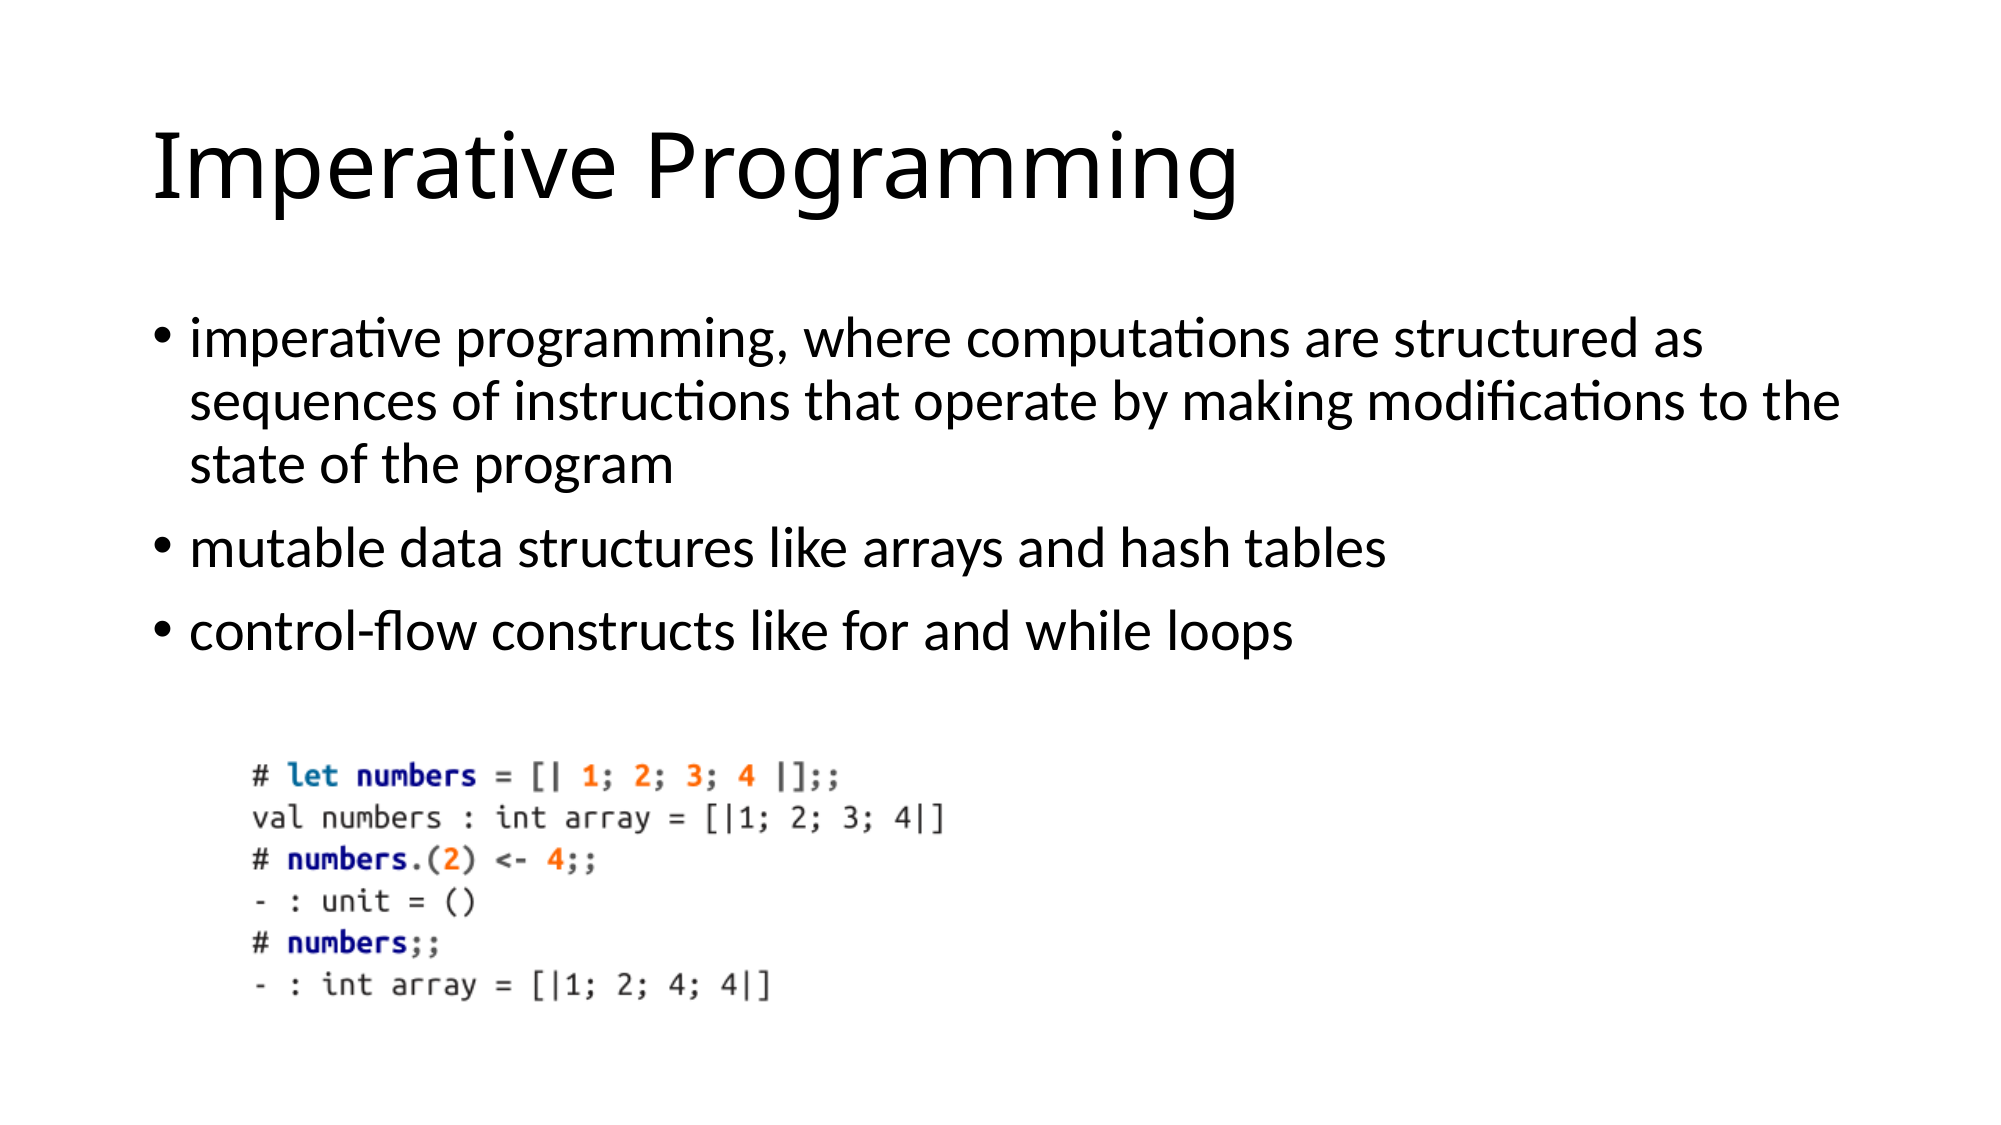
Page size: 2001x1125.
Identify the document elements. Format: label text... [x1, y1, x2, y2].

title Imperative Programming [137, 59, 1863, 278]
list imperative programming, where computations are structured as sequences of instructions that operate by making modifications to the state of the program mutable data structures like arrays and hash tables control-flow constructs like for and while loops [137, 299, 1863, 1014]
picture [233, 738, 975, 1014]
